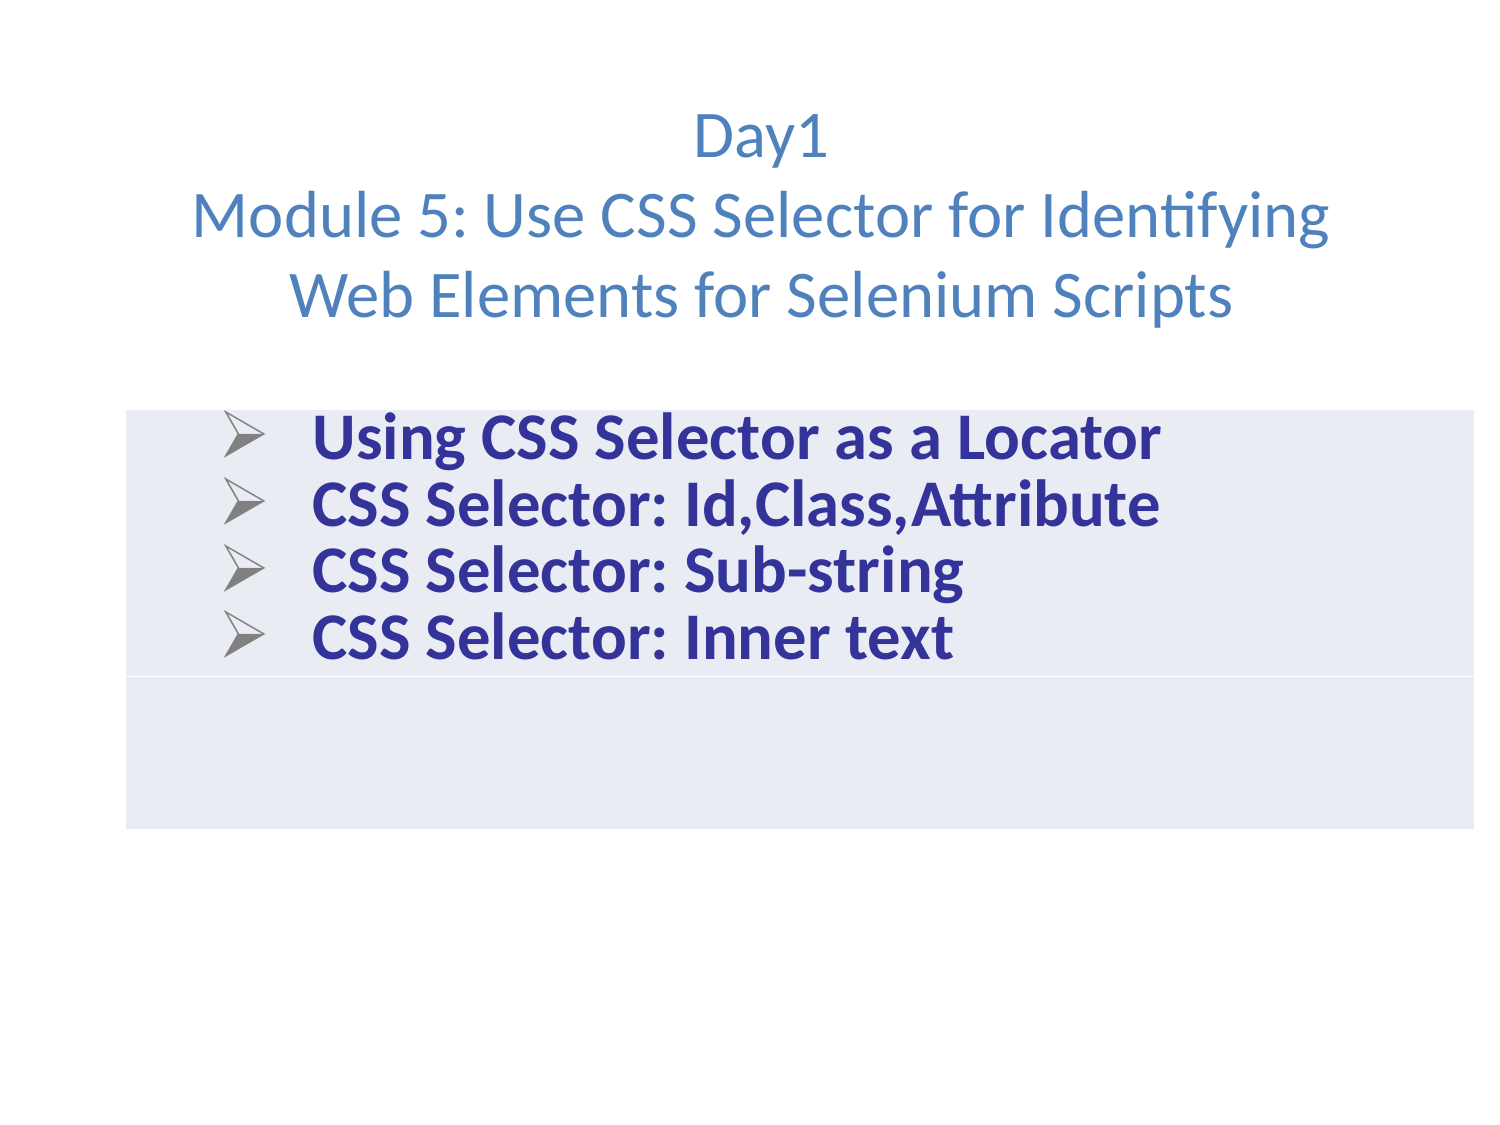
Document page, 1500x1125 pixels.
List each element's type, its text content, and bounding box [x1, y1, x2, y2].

table_header Using CSS Selector as a Locator CSS Selector: Id,Class,Attribute CSS Selector: Sub-string CSS Selector: Inner text [126, 410, 1474, 676]
title Day1 Module 5: Use CSS Selector for Identifying Web Elements for Selenium Scripts [123, 90, 1399, 332]
table_cell [126, 677, 1474, 829]
